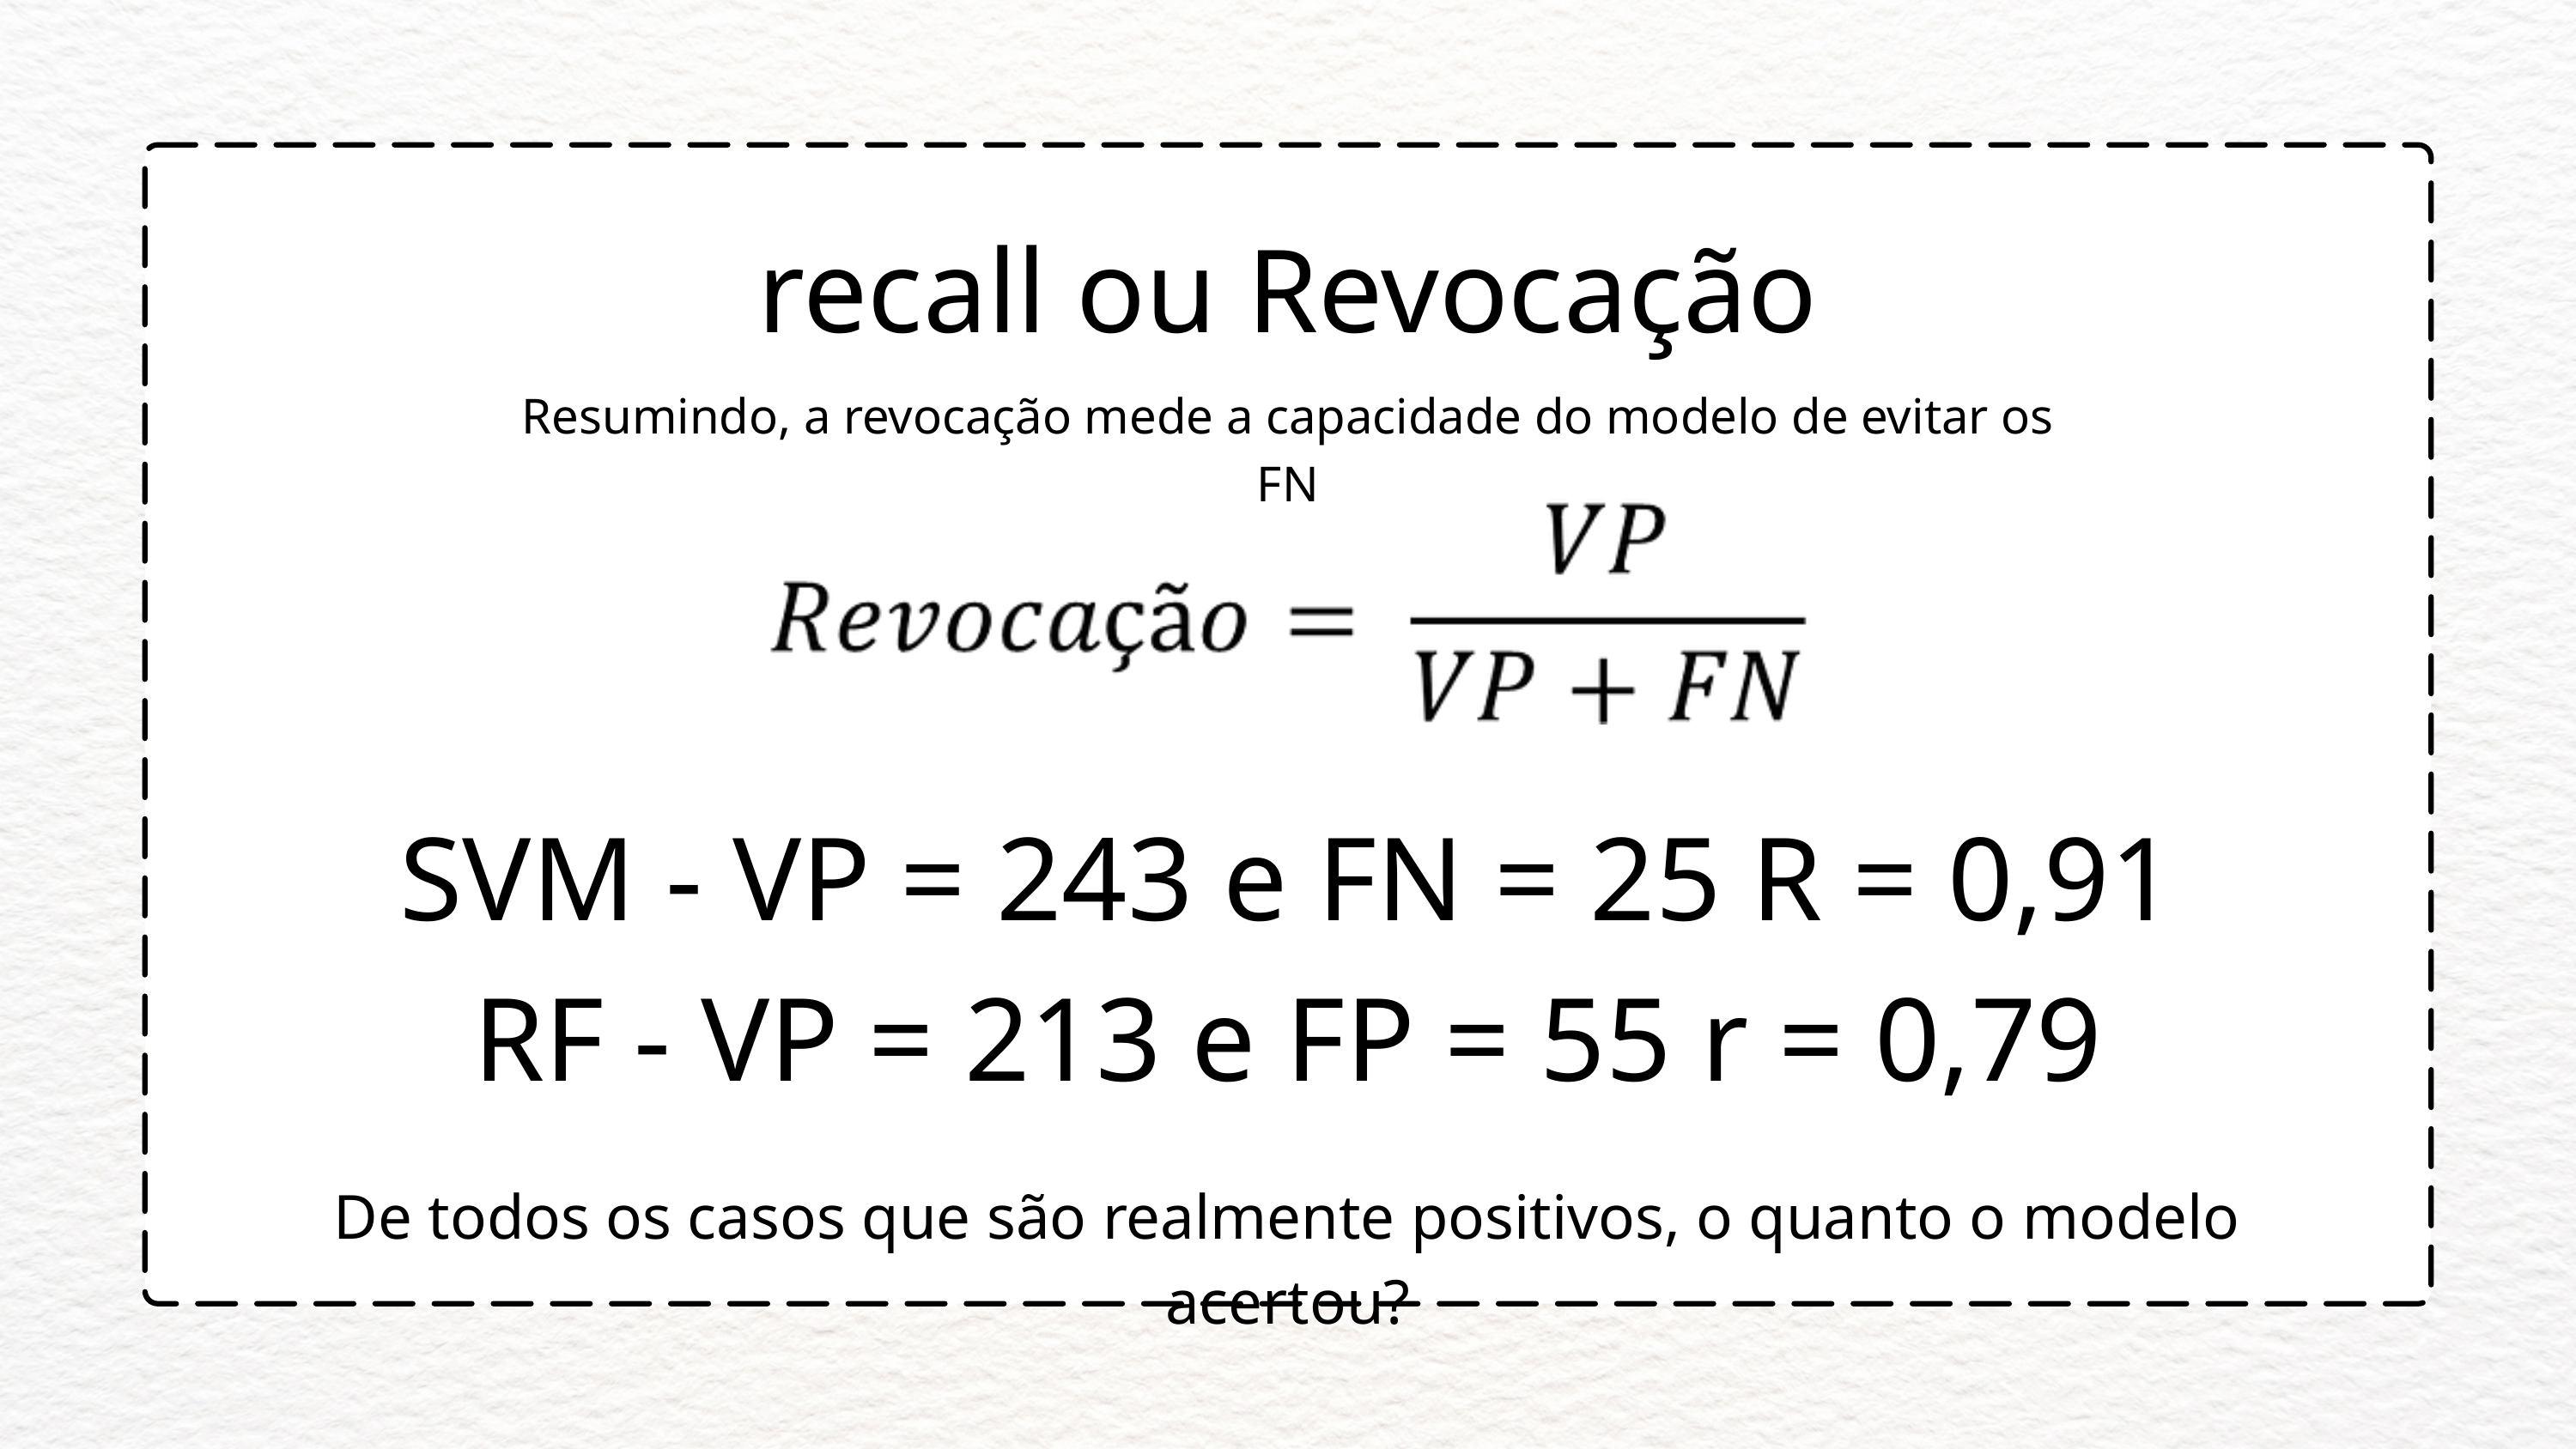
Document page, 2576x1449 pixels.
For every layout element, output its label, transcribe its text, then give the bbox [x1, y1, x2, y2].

text_box [0, 0, 2576, 1449]
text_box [144, 144, 2432, 1304]
text_box De todos os casos que são realmente positivos, o quanto o modelo acertou? [264, 1311, 2312, 1337]
